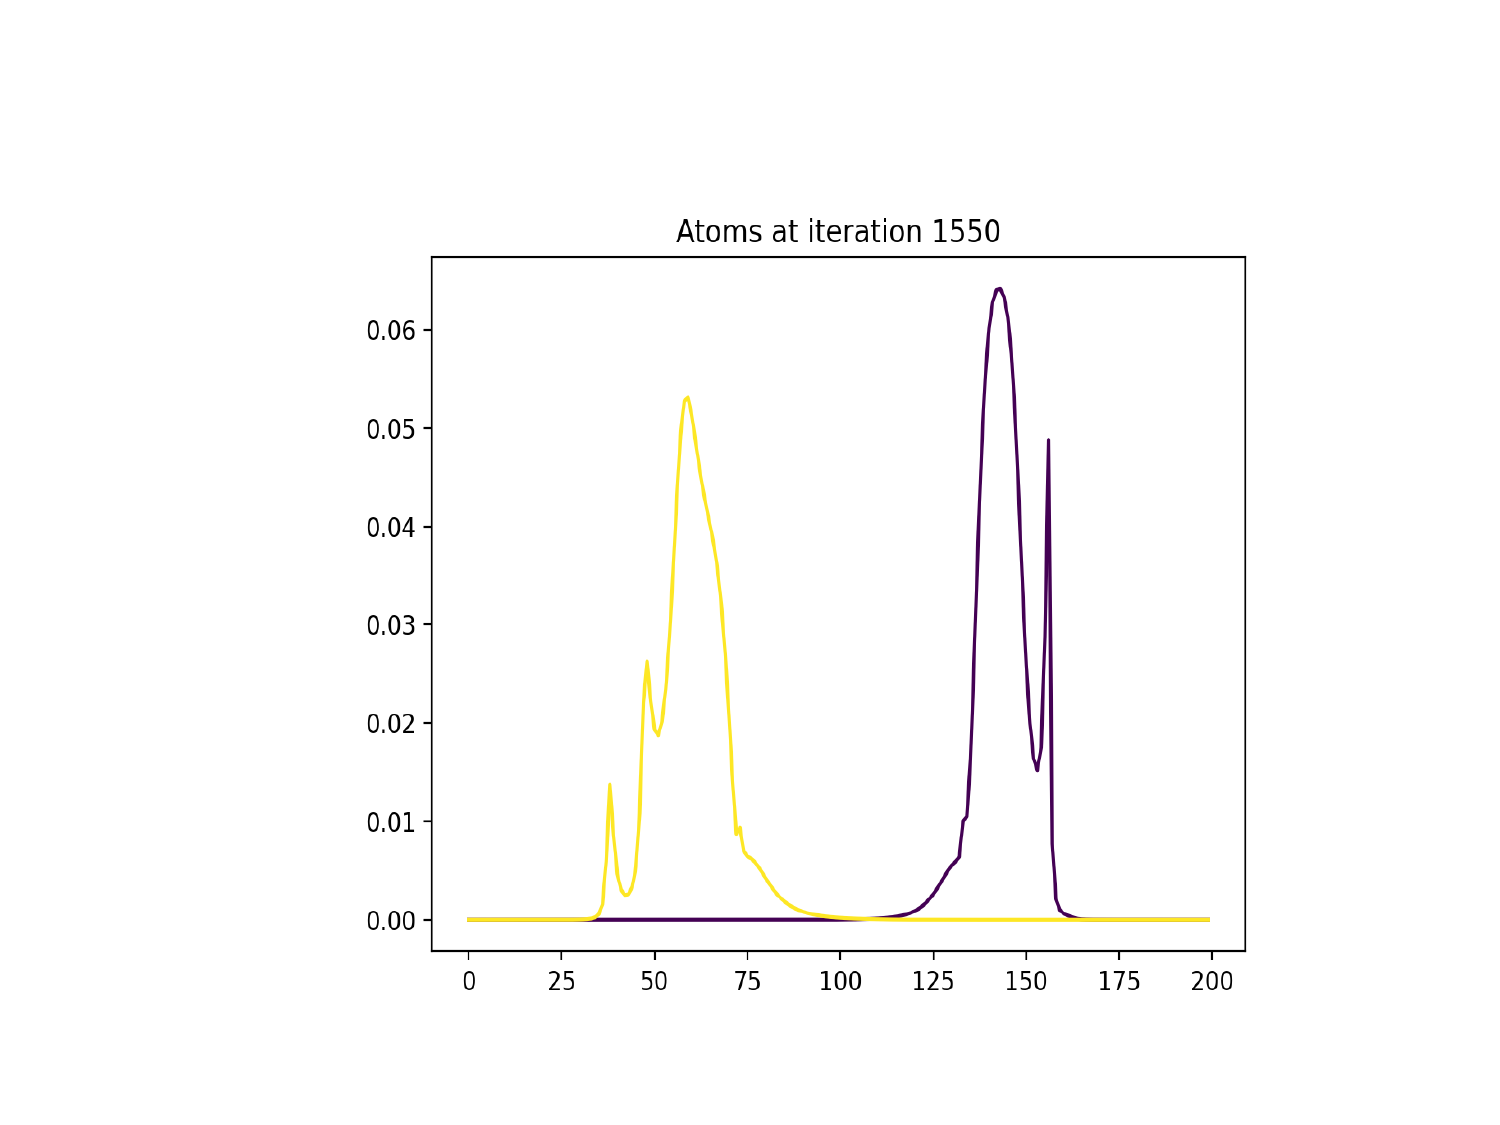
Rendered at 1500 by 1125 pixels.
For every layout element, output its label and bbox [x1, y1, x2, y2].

picture [299, 149, 1351, 1051]
